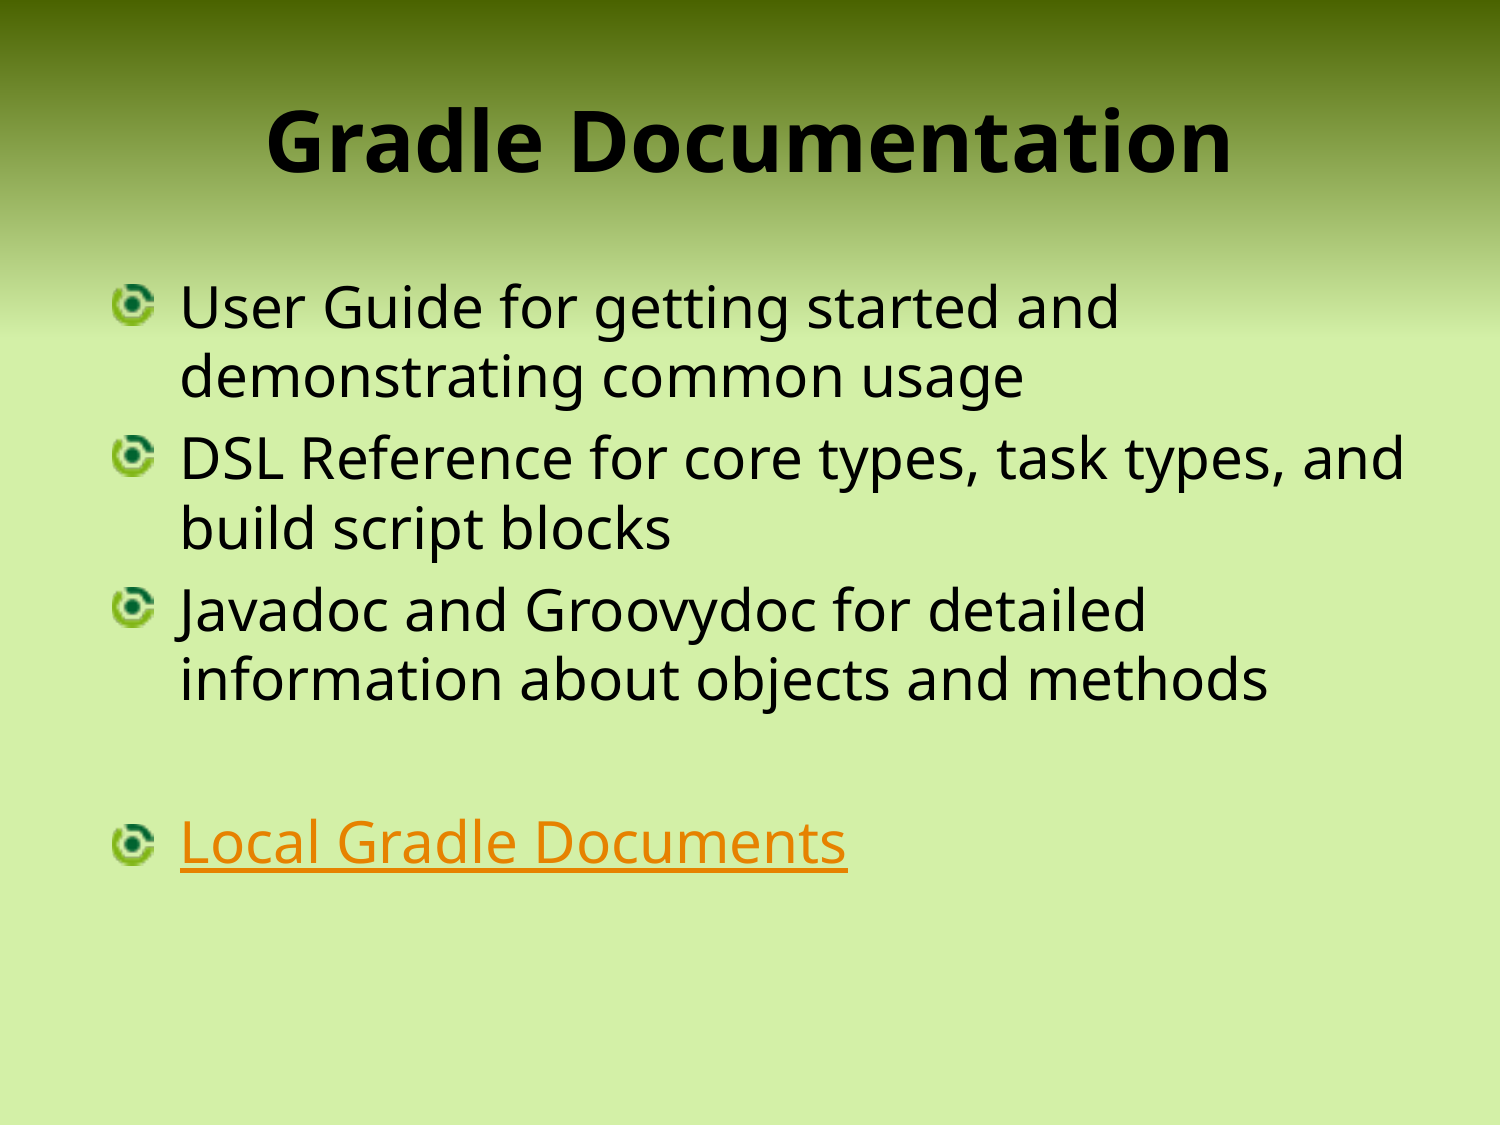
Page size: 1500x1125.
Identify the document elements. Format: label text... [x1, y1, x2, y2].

list User Guide for getting started and demonstrating common usage DSL Reference for core types, task types, and build script blocks Javadoc and Groovydoc for detailed information about objects and methods Local Gradle Documents [75, 262, 1425, 1035]
picture [112, 284, 154, 326]
picture [112, 435, 154, 477]
picture [112, 824, 154, 866]
picture [112, 587, 154, 628]
title Gradle Documentation [75, 45, 1425, 233]
